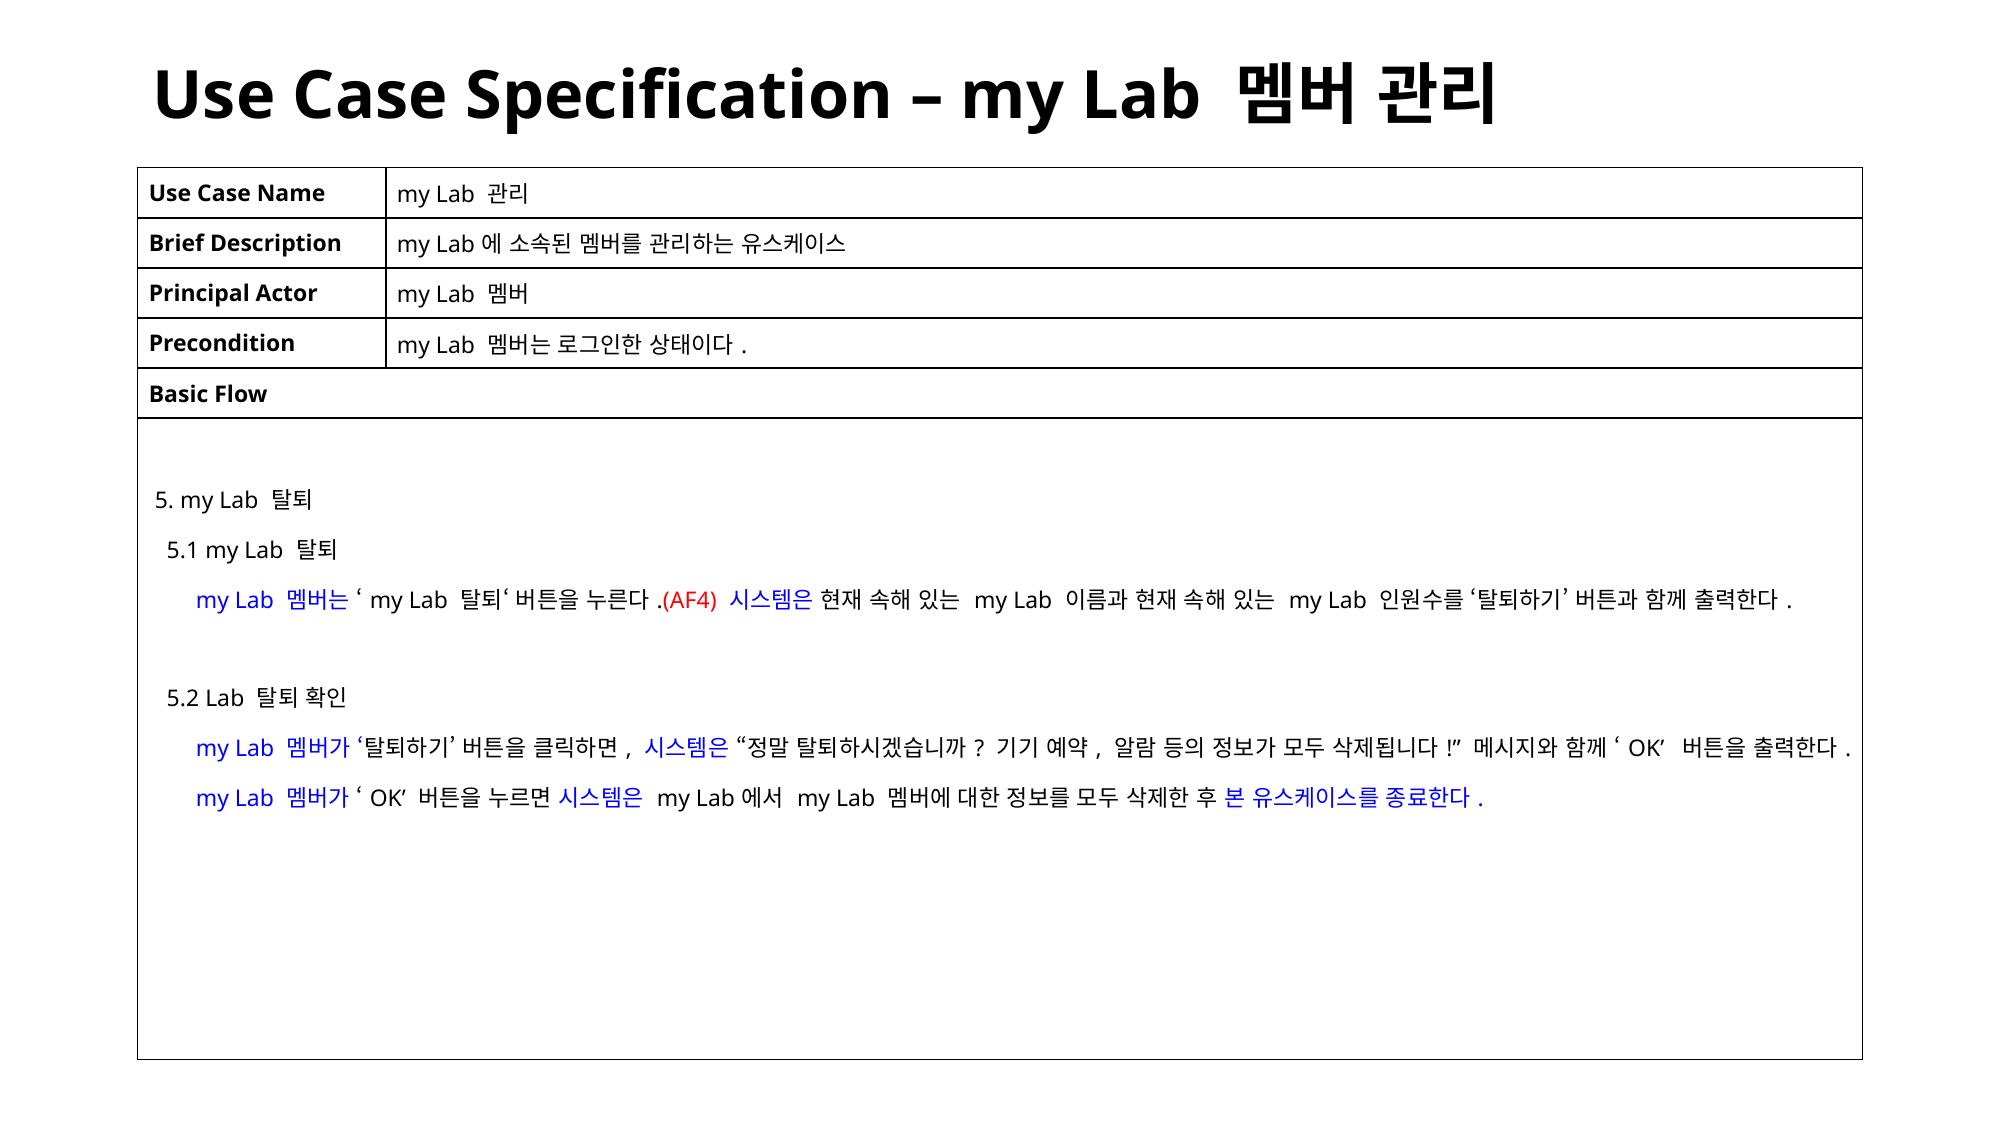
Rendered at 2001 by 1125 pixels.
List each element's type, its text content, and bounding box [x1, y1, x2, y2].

table_cell Principal Actor [138, 269, 385, 317]
table_header Use Case Name [138, 168, 385, 217]
title Use Case Specification – my Lab 멤버 관리 [137, 59, 1863, 135]
table_header my Lab 관리 [387, 168, 1862, 217]
table_cell my Lab 멤버는 로그인한 상태이다. [387, 319, 1862, 367]
table_cell 5. my Lab 탈퇴 5.1 my Lab 탈퇴 my Lab 멤버는 ‘my Lab 탈퇴‘ 버튼을 누른다.(AF4) 시스템은 현재 속해 있는 my Lab 이름과 현재 속해 있는 my Lab 인원수를 ‘탈퇴하기’ 버튼과 함께 출력한다. 5.2 Lab 탈퇴 확인 my Lab 멤버가 ‘탈퇴하기’ 버튼을 클릭하면, 시스템은 “정말 탈퇴하시겠습니까? 기기 예약, 알람 등의 정보가 모두 삭제됩니다!” 메시지와 함께 ‘OK’ 버튼을 출력한다. my Lab 멤버가 ‘OK’ 버튼을 누르면 시스템은 my Lab에서 my Lab 멤버에 대한 정보를 모두 삭제한 후 본 유스케이스를 종료한다. [138, 419, 1862, 1059]
table_cell Precondition [138, 319, 385, 367]
table_cell Brief Description [138, 219, 385, 267]
table_cell my Lab에 소속된 멤버를 관리하는 유스케이스 [387, 219, 1862, 267]
table_cell my Lab 멤버 [387, 269, 1862, 317]
table_cell Basic Flow [138, 369, 1862, 417]
